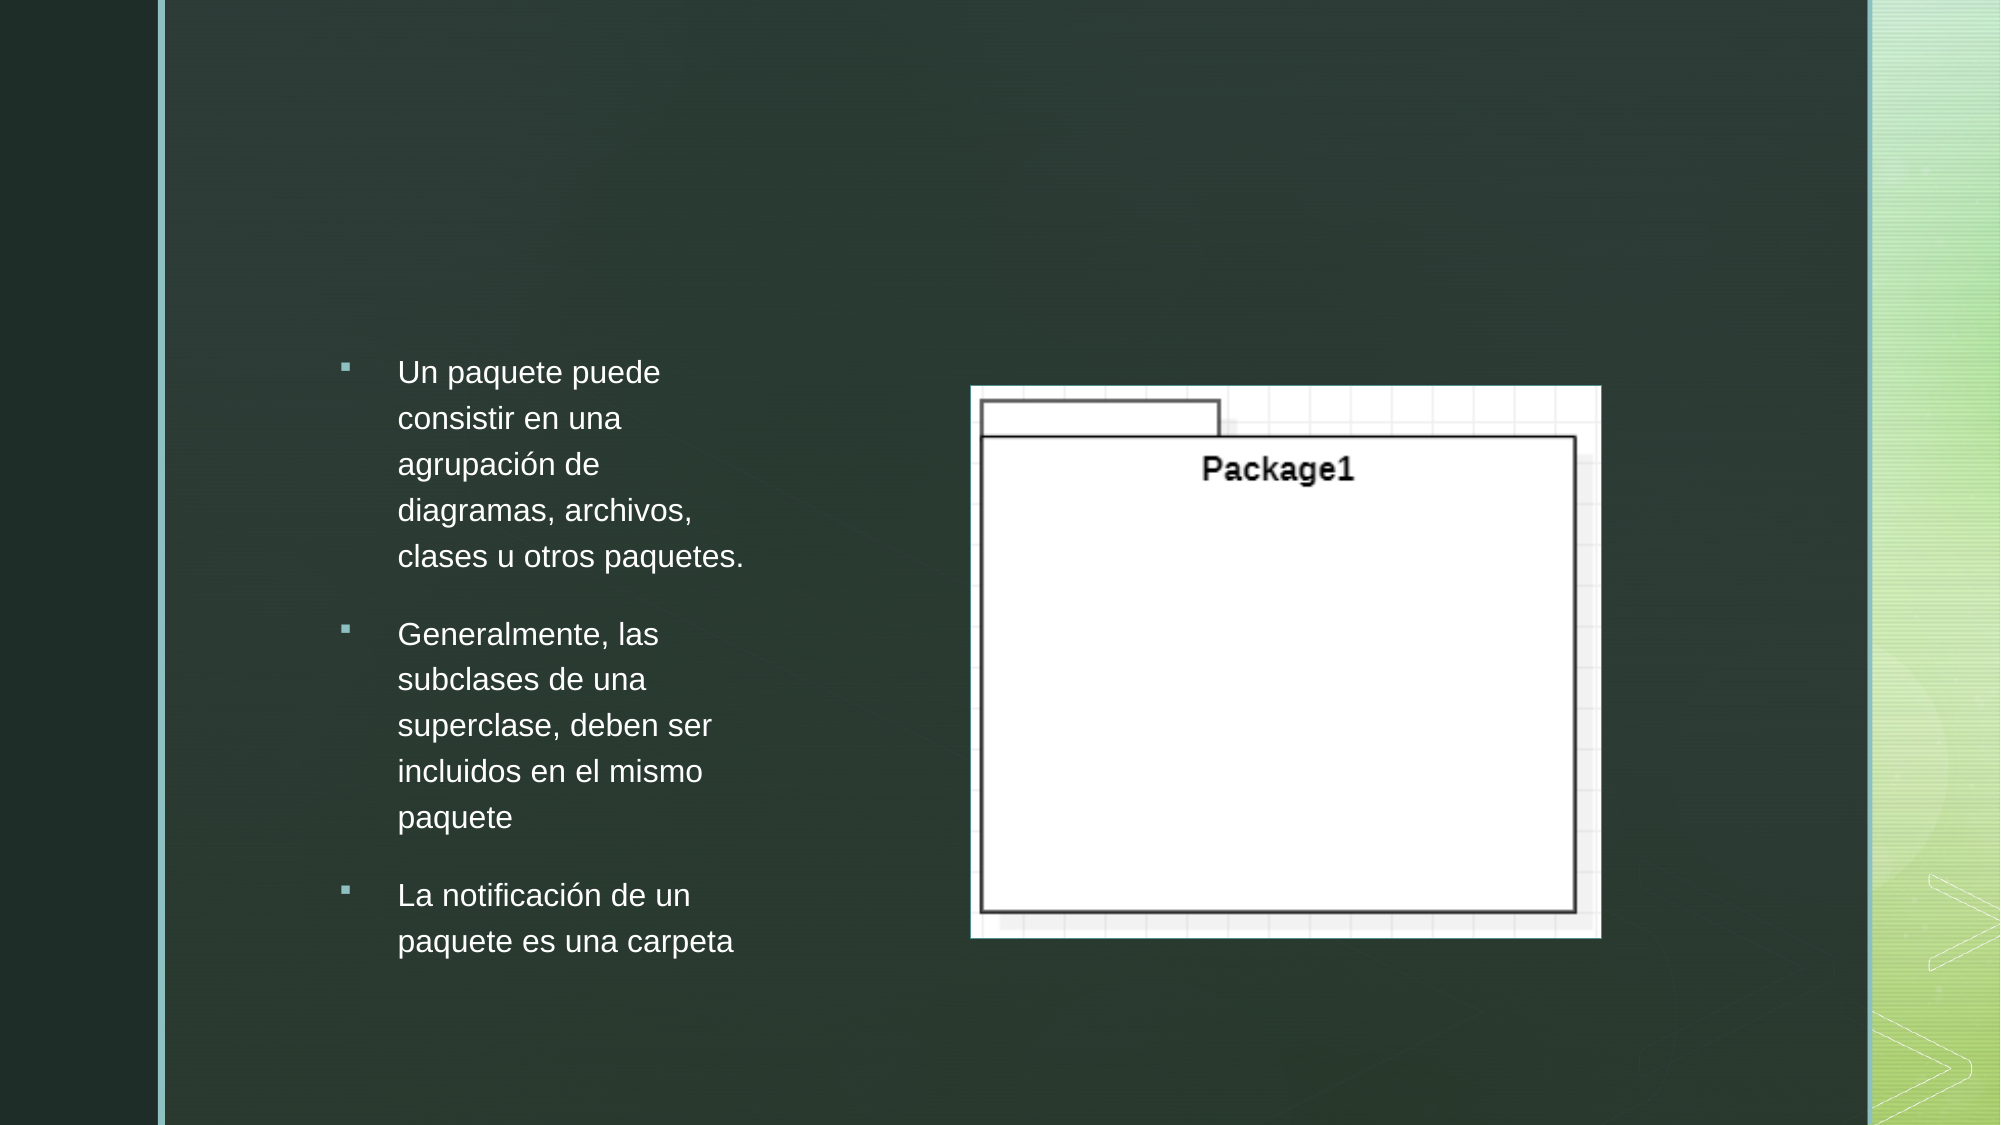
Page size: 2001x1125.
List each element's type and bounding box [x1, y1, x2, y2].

list [970, 385, 1603, 939]
picture [0, 0, 2001, 1125]
